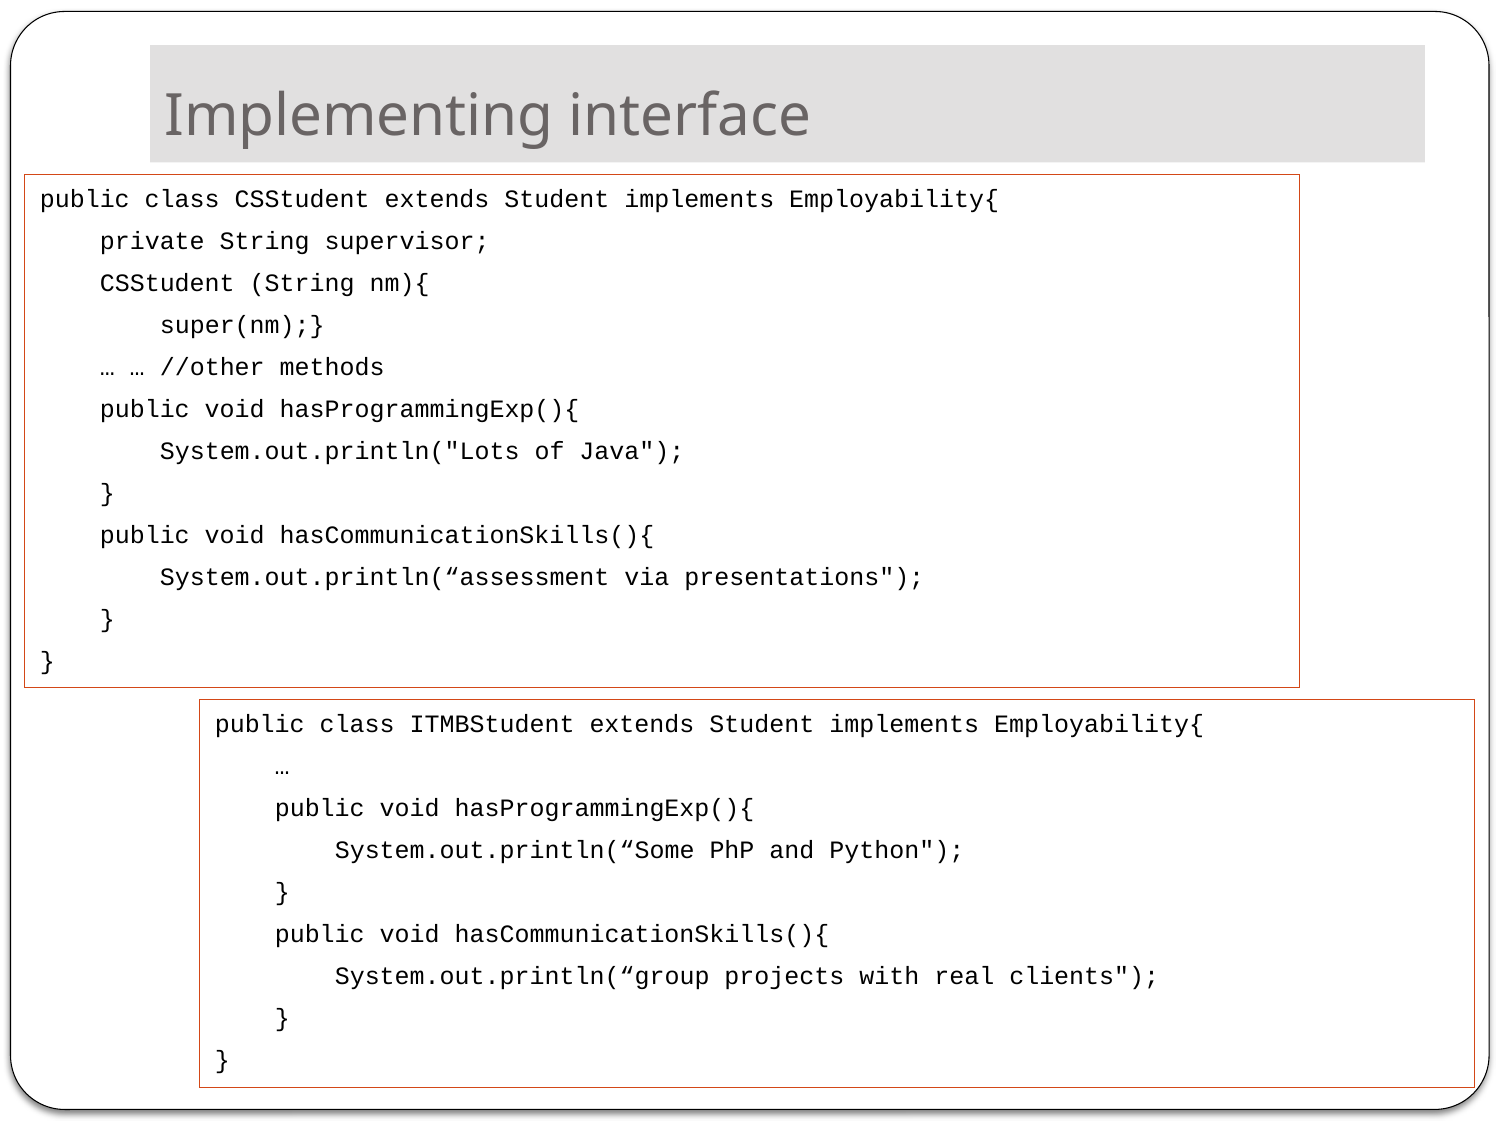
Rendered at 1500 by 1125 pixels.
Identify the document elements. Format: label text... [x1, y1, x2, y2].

list public class CSStudent extends Student implements Employability{ private String supervisor; CSStudent (String nm){ super(nm);} … … //other methods public void hasProgrammingExp(){ System.out.println("Lots of Java"); } public void hasCommunicationSkills(){ System.out.println(“assessment via presentations"); } } [24, 174, 1300, 688]
text_box public class ITMBStudent extends Student implements Employability{ … public void hasProgrammingExp(){ System.out.println(“Some PhP and Python"); } public void hasCommunicationSkills(){ System.out.println(“group projects with real clients"); } } [199, 699, 1475, 1088]
title Implementing interface [150, 45, 1425, 163]
